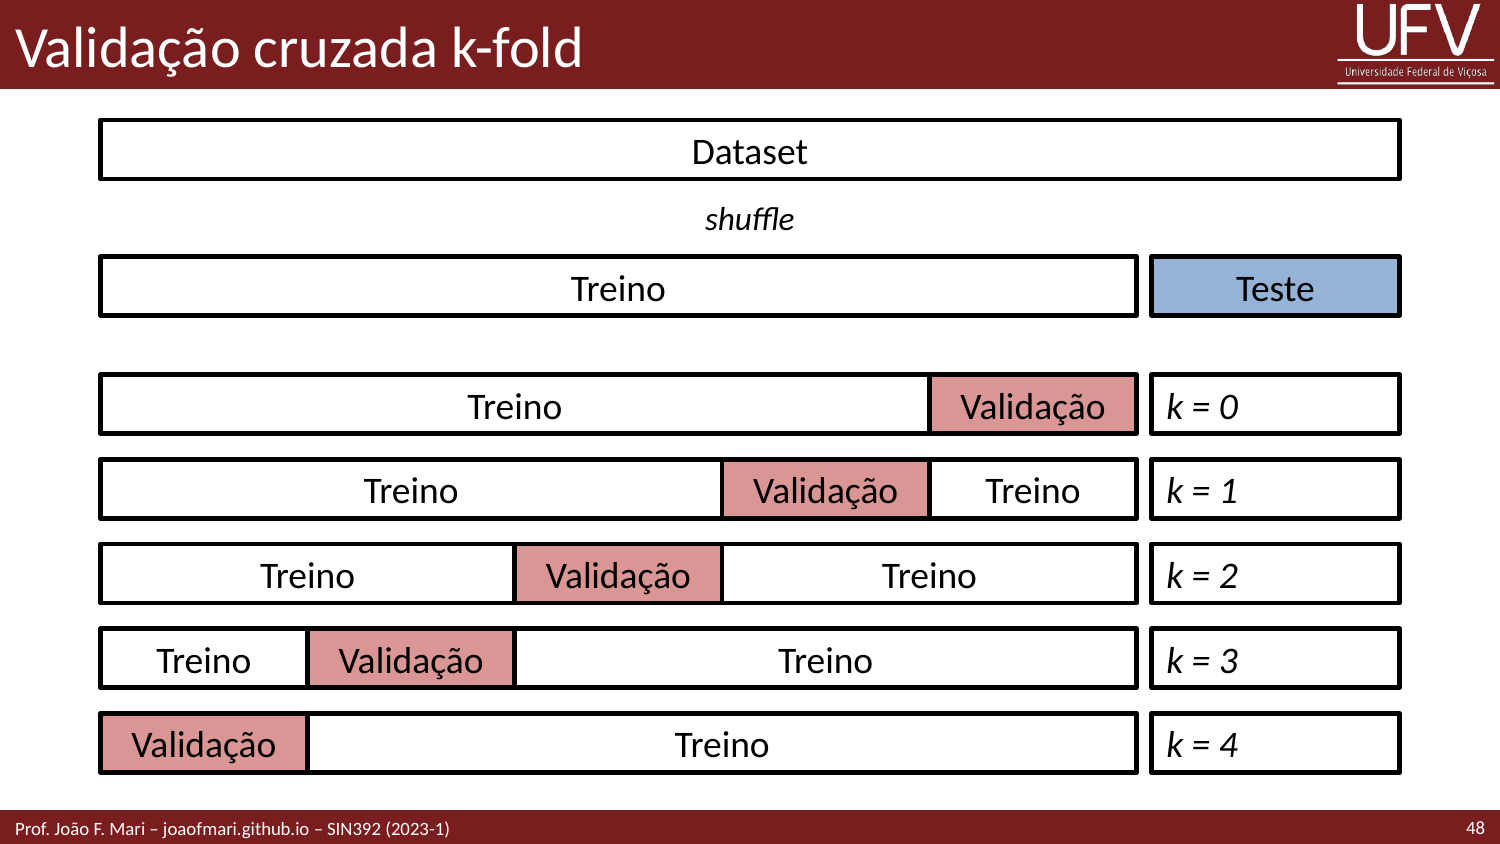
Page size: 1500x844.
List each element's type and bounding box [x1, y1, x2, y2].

text_box [1149, 627, 1402, 690]
text_box [98, 711, 1139, 774]
text_box [98, 457, 1139, 520]
text_box [98, 372, 1139, 436]
text_box [1149, 254, 1402, 318]
slide_number [1328, 811, 1500, 844]
text_box [98, 627, 1139, 690]
text_box [98, 118, 1402, 181]
text_box [690, 190, 810, 245]
text_box [1149, 542, 1402, 605]
footer [0, 812, 1034, 844]
text_box [98, 254, 1139, 318]
text_box [1149, 372, 1402, 436]
text_box [98, 542, 1139, 605]
text_box [1149, 711, 1402, 774]
title [0, 0, 1500, 89]
text_box [1149, 457, 1402, 520]
